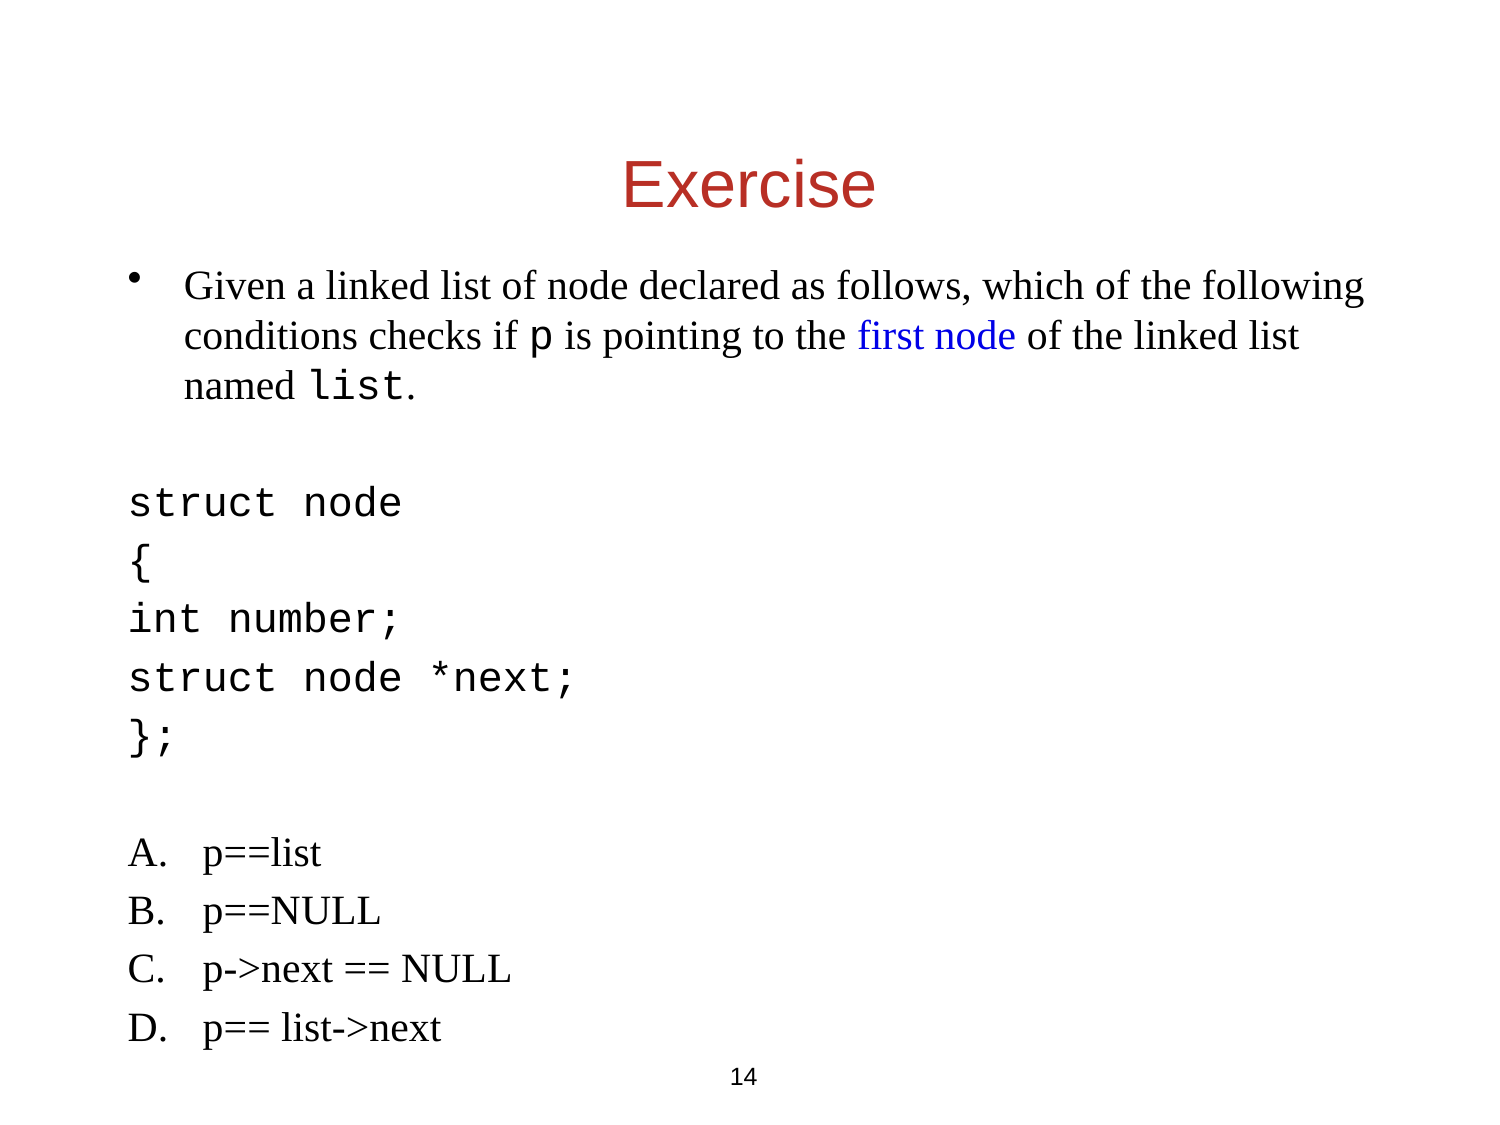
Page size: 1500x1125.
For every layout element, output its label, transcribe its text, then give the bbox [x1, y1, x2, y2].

list Given a linked list of node declared as follows, which of the following conditions checks if p is pointing to the first node of the linked list named list. struct node { int number; struct node *next; }; p==list p==NULL p->next == NULL p== list->next [112, 249, 1388, 1038]
slide_number 14 [687, 1049, 801, 1101]
title Exercise [112, 125, 1388, 238]
